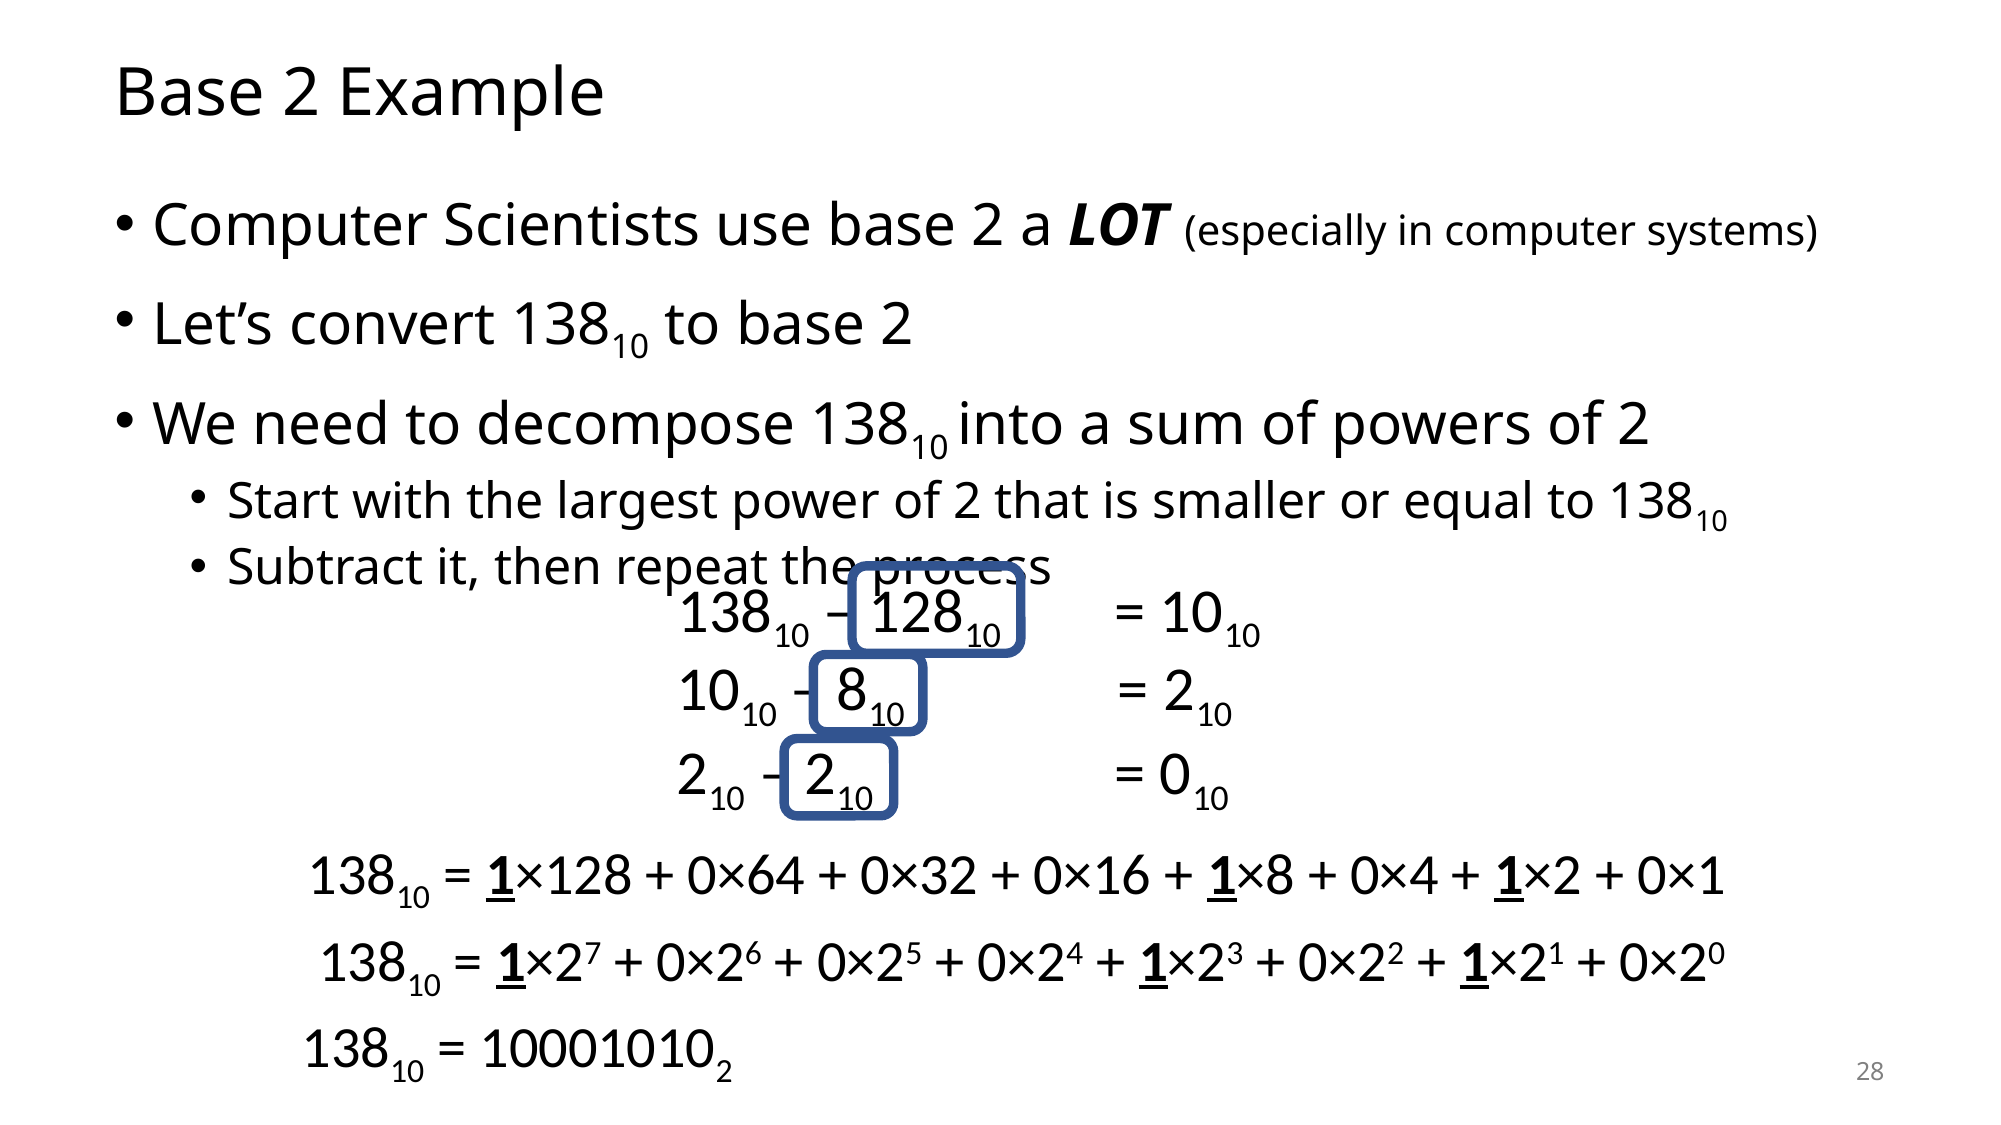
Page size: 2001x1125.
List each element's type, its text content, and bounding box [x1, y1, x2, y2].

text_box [784, 565, 1021, 816]
text_box 1010 – 810 = 210 [1021, 640, 1248, 741]
text_box 13810 = 1×128 + 0×64 + 0×32 + 0×16 + 1×8 + 0×4 + 1×2 + 0×1 [292, 828, 1741, 923]
text_box 13810 = 1×27 + 0×26 + 0×25 + 0×24 + 1×23 + 0×22 + 1×21 + 0×20 [303, 915, 1741, 1011]
slide_number 28 [1749, 1042, 1900, 1103]
text_box 13810 – 12810 = 1010 [662, 562, 858, 640]
text_box 1010 – 810 = 210 [662, 640, 784, 724]
title Base 2 Example [99, 37, 1900, 150]
text_box 13810 – 12810 = 1010 [1015, 562, 1276, 663]
list Computer Scientists use base 2 a LOT (especially in computer systems) Let’s convert 13810 to base 2 We need to decompose 13810 into a sum of powers of 2 Start with the largest power of 2 that is smaller or equal to 13810 Subtract it, then repeat the process [99, 187, 1900, 1013]
text_box 210 – 210 = 010 [661, 724, 1244, 825]
text_box 13810 = 100010102 [286, 1001, 748, 1097]
